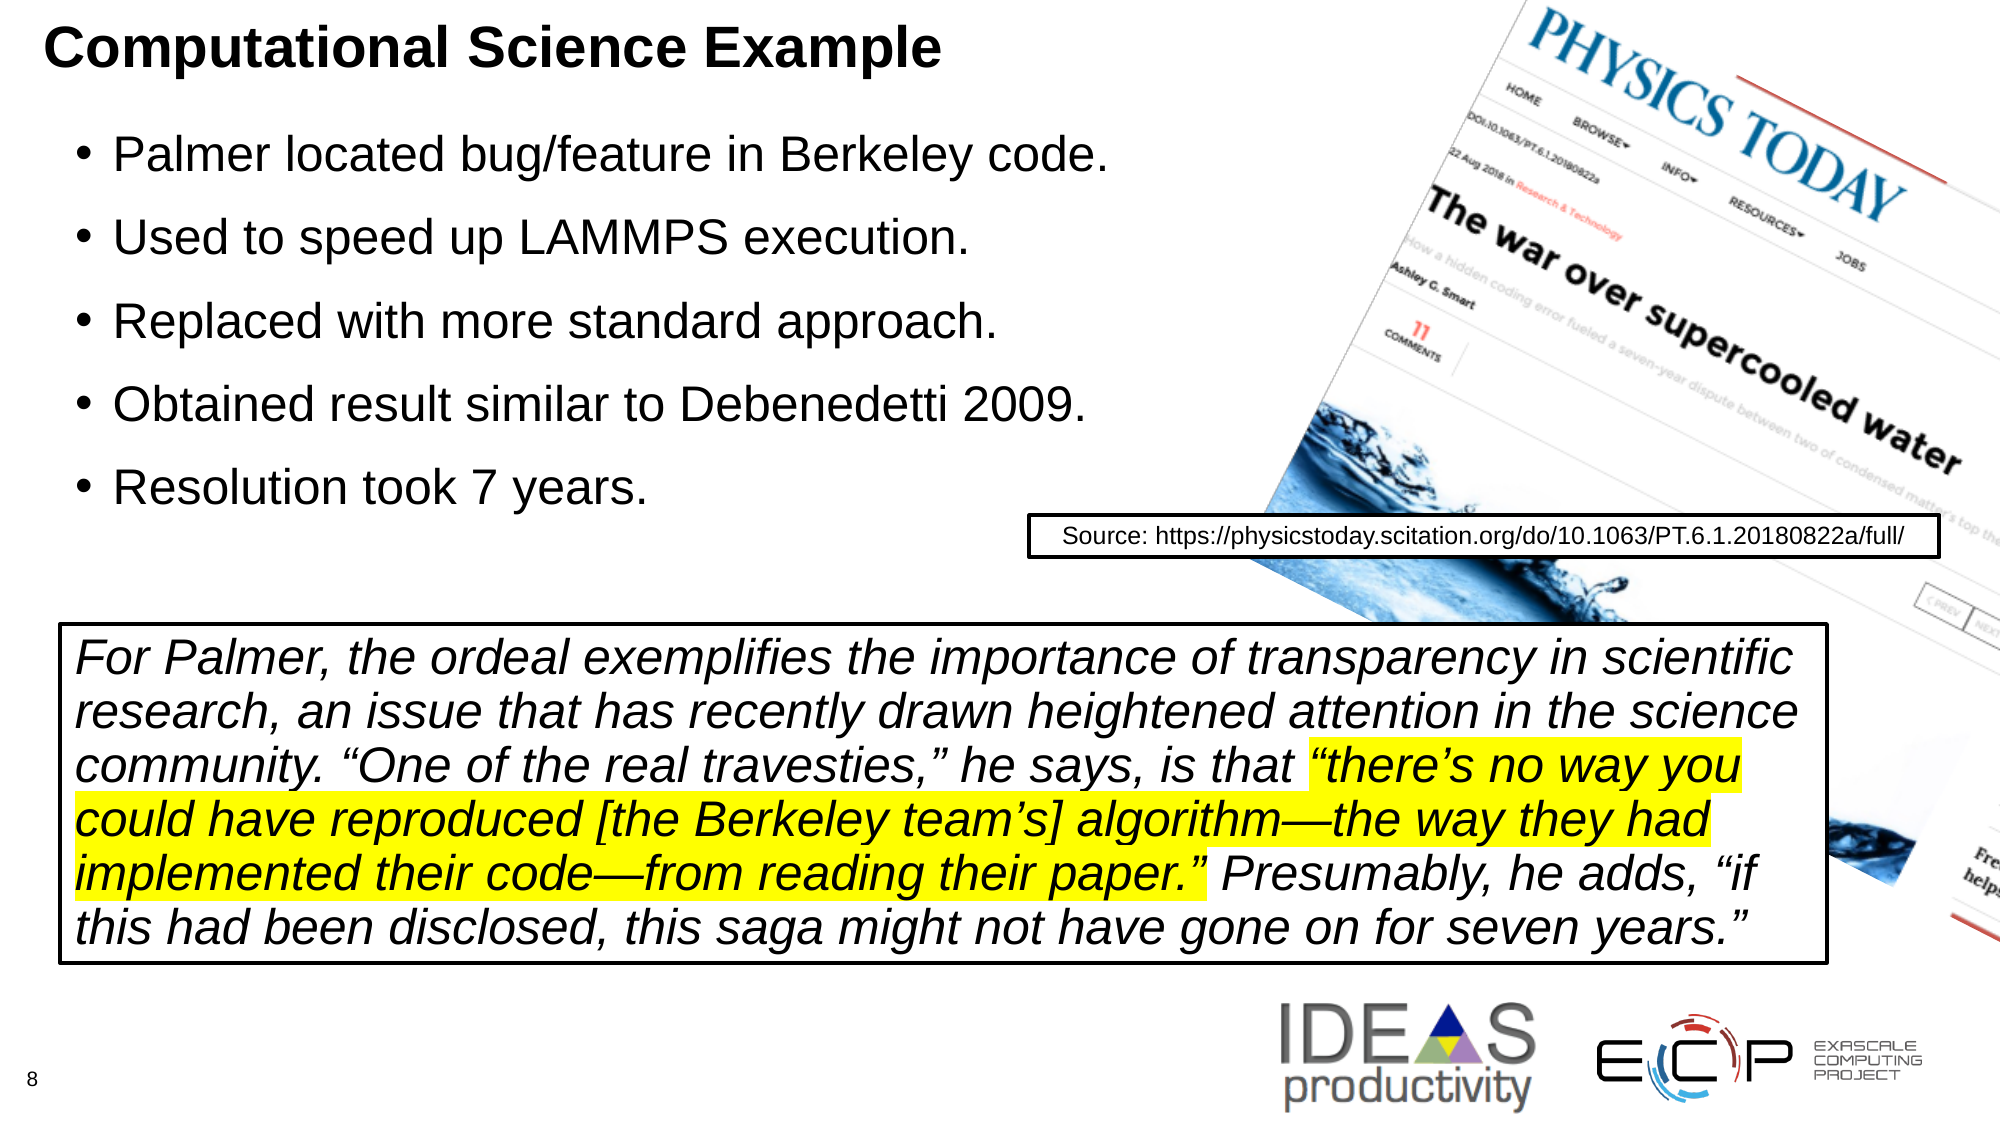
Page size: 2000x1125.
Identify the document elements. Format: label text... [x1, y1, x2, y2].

picture [1597, 1014, 1922, 1103]
text_box For Palmer, the ordeal exemplifies the importance of transparency in scientific research, an issue that has recently drawn heightened attention in the science community. “One of the real travesties,” he says, is that “there’s no way you could have reproduced [the Berkeley team’s] algorithm—the way they had implemented their code—from reading their paper.” Presumably, he adds, “if this had been disclosed, this saga might not have gone on for seven years.” [58, 622, 1829, 965]
text_box Source: https://physicstoday.scitation.org/do/10.1063/PT.6.1.20180822a/full/ [1027, 513, 1303, 559]
title Computational Science Example [28, 12, 1895, 97]
list Palmer located bug/feature in Berkeley code. Used to speed up LAMMPS execution. Replaced with more standard approach. Obtained result similar to Debenedetti 2009. Resolution took 7 years. [59, 120, 1419, 622]
picture [1308, 155, 2000, 809]
picture [1280, 1002, 1537, 1114]
